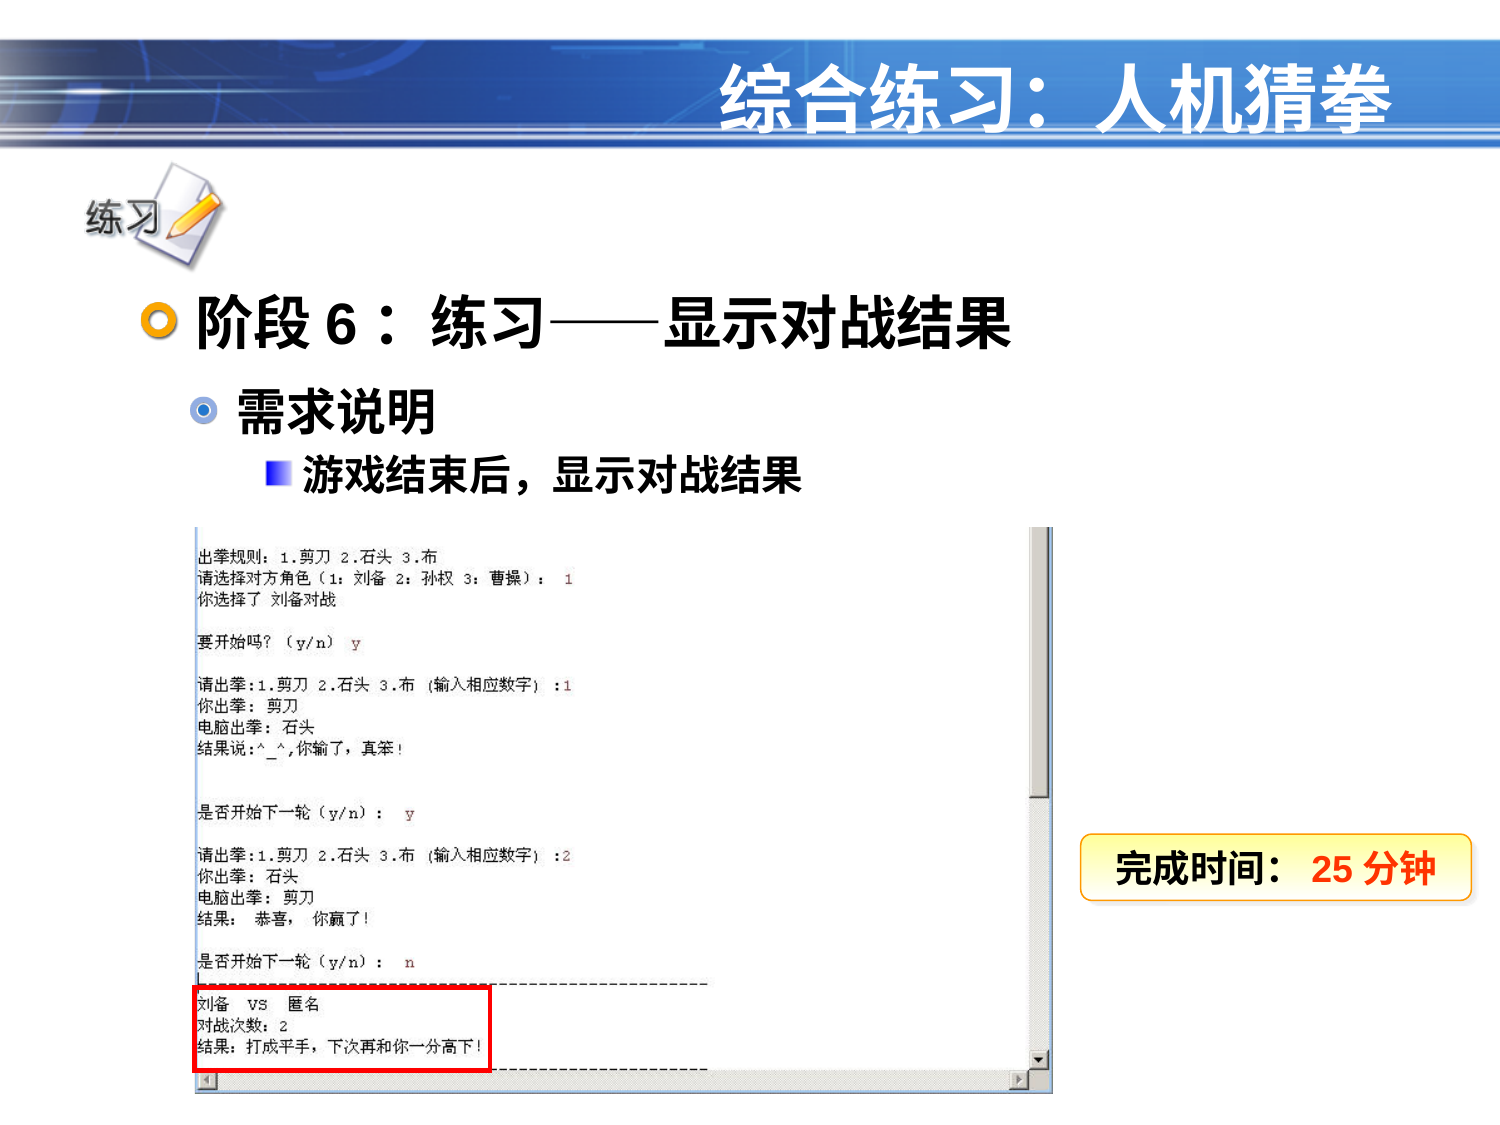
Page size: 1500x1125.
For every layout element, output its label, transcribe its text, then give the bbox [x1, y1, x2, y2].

list 阶段6：练习——显示对战结果 [123, 278, 1306, 409]
picture [0, 0, 1500, 1125]
title 综合练习：人机猜拳 [75, 45, 1425, 138]
text_box 需求说明 游戏结束后，显示对战结果 [100, 373, 1270, 835]
text_box 完成时间：25分钟 [1080, 834, 1472, 901]
